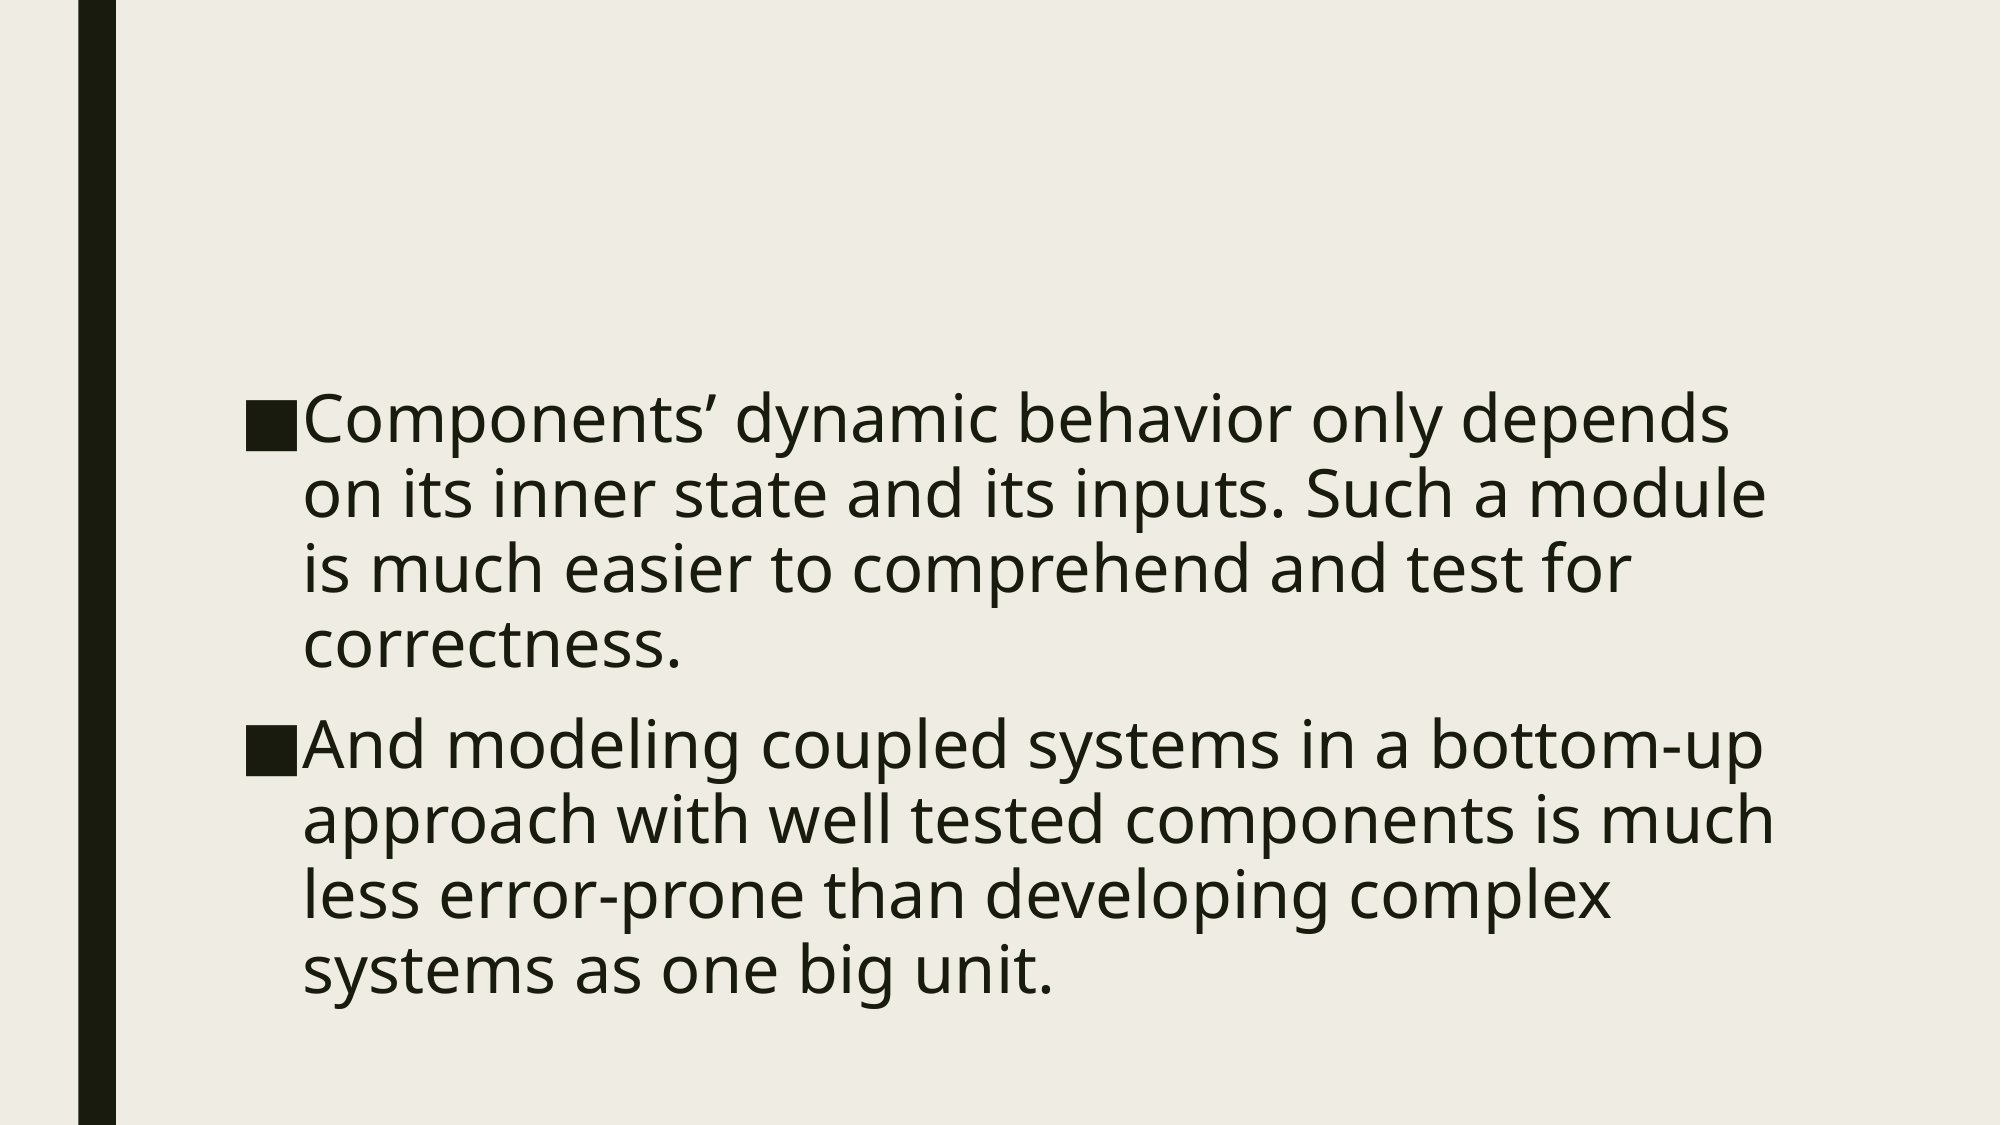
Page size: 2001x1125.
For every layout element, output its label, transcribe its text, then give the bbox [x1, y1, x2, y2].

list Components’ dynamic behavior only depends on its inner state and its inputs. Such a module is much easier to comprehend and test for correctness. And modeling coupled systems in a bottom-up approach with well tested components is much less error-prone than developing complex systems as one big unit. [225, 375, 1800, 963]
